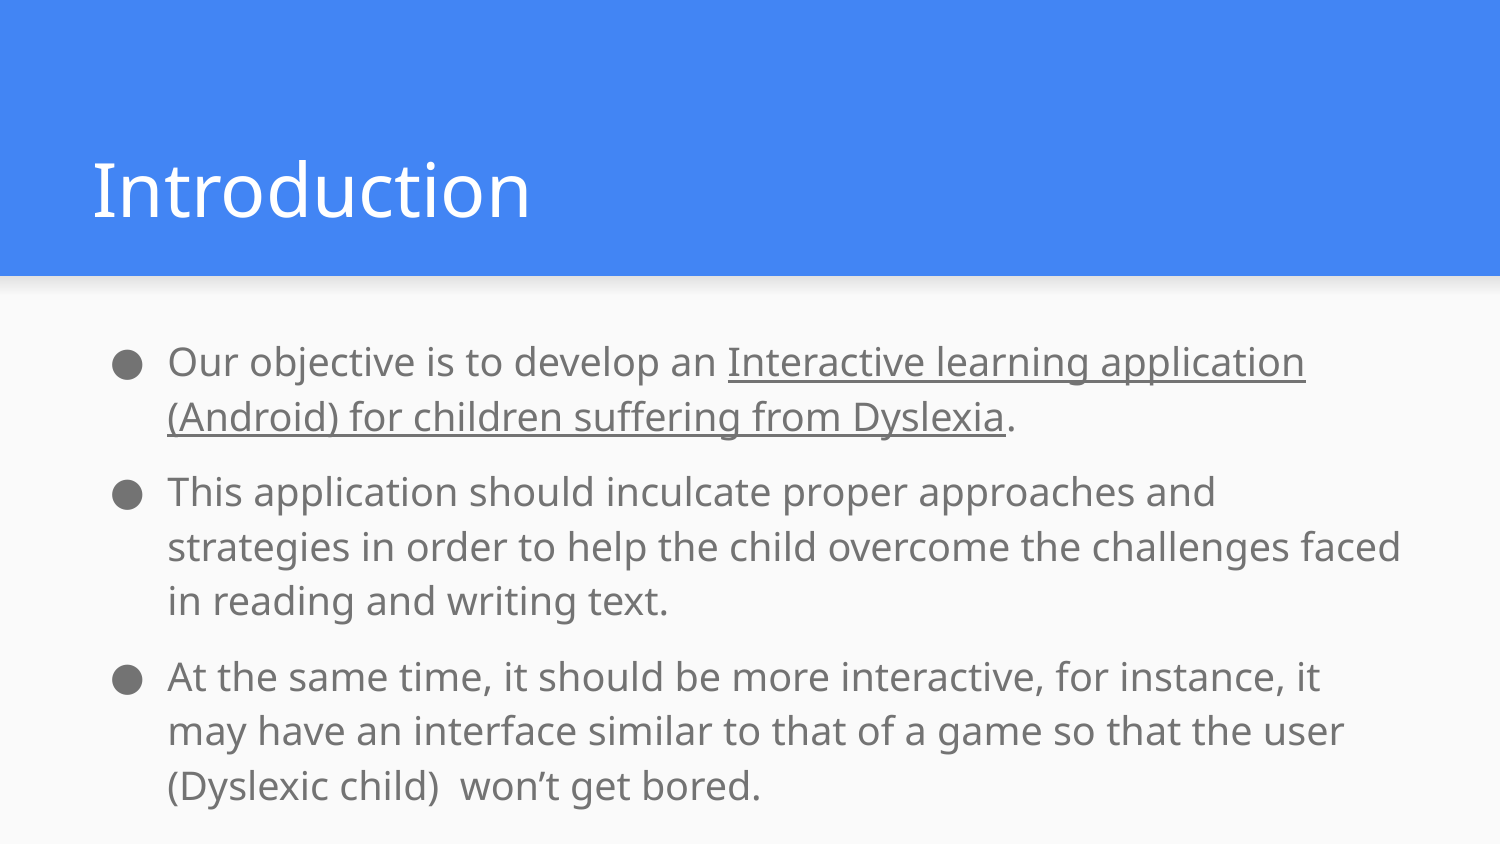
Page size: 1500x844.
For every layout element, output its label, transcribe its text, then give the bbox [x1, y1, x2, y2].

list Our objective is to develop an Interactive learning application (Android) for children suffering from Dyslexia. This application should inculcate proper approaches and strategies in order to help the child overcome the challenges faced in reading and writing text. At the same time, it should be more interactive, for instance, it may have an interface similar to that of a game so that the user (Dyslexic child) won’t get bored. [77, 314, 1427, 796]
title Introduction [77, 121, 1427, 248]
